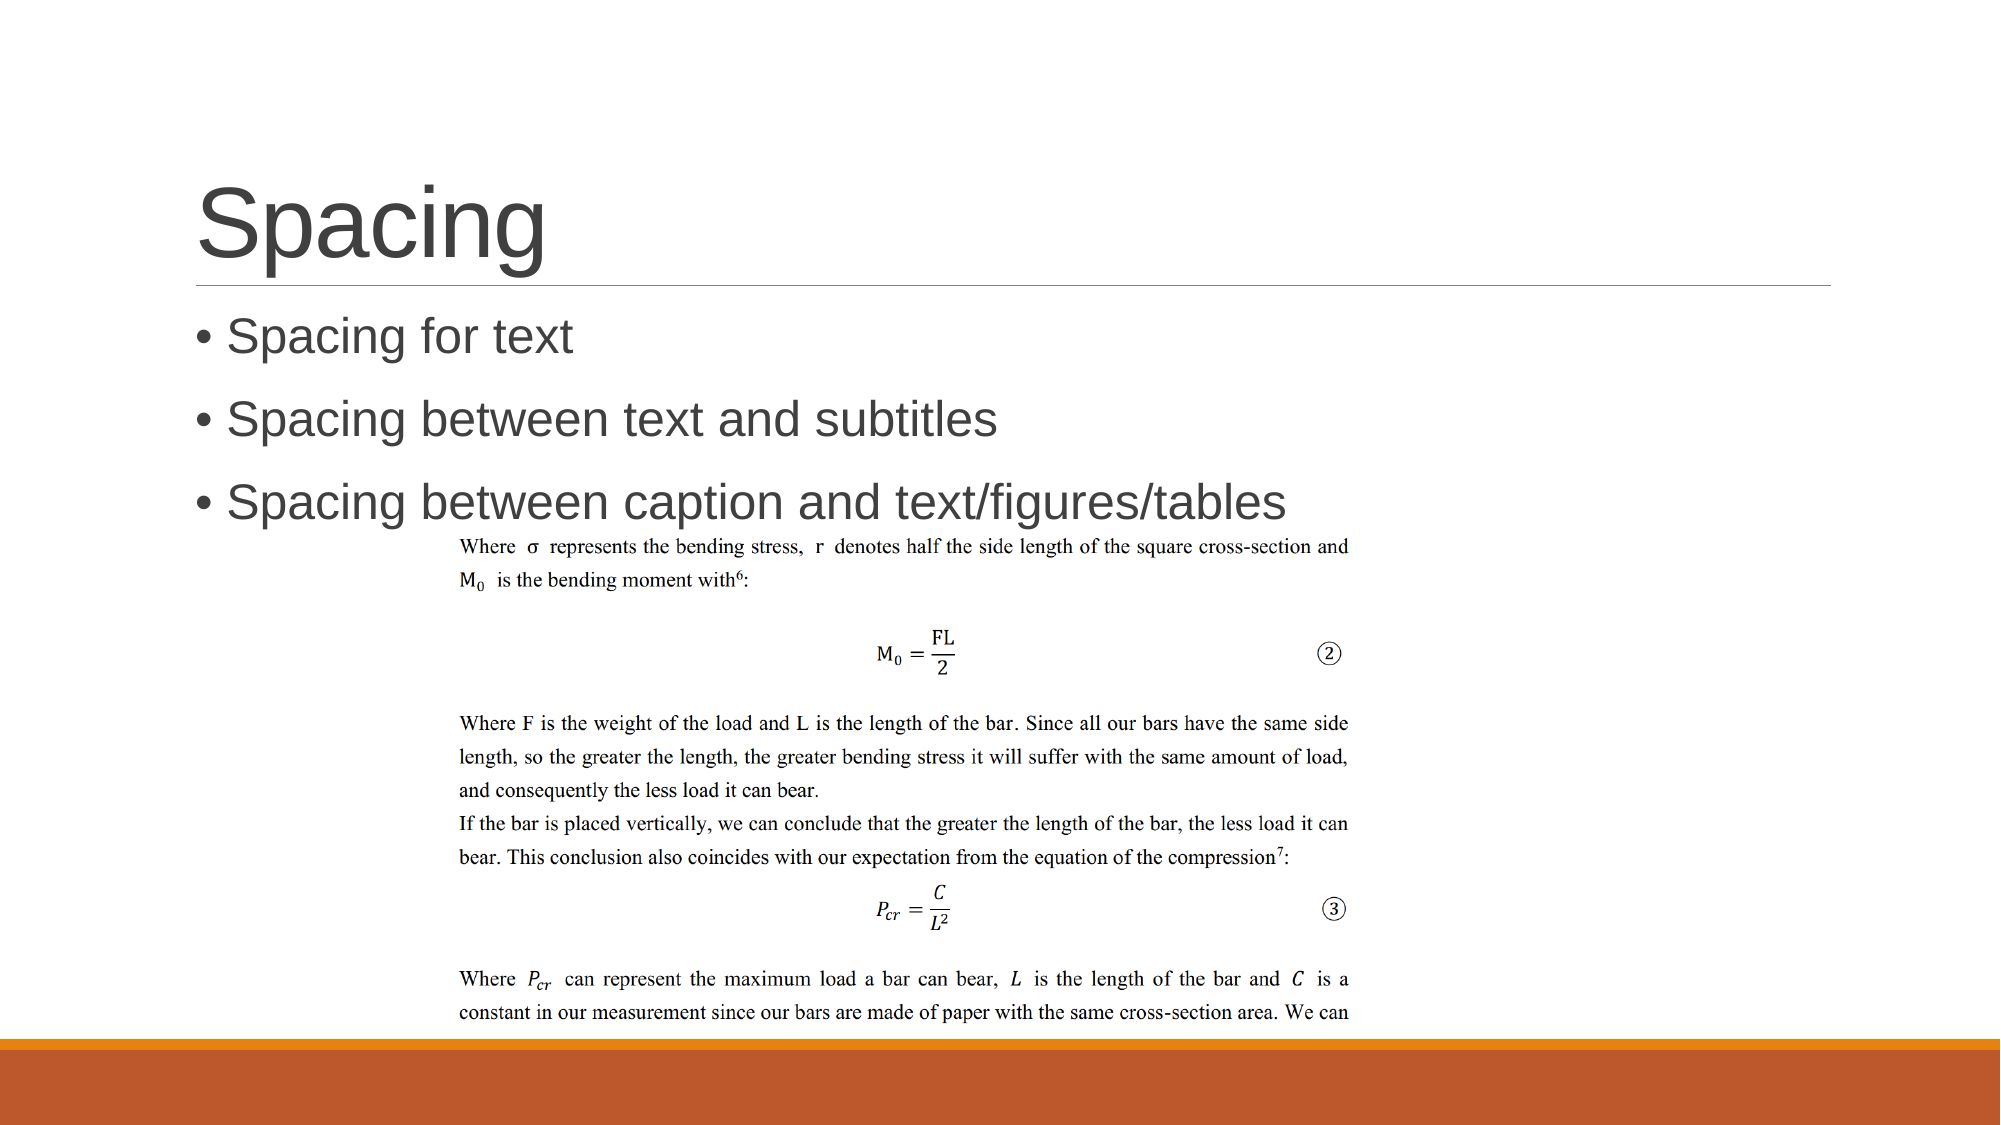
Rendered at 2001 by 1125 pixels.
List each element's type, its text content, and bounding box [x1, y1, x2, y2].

list • Spacing for text • Spacing between text and subtitles • Spacing between caption and text/figures/tables [180, 302, 1830, 963]
picture [436, 535, 1381, 1033]
title Spacing [180, 47, 1830, 285]
